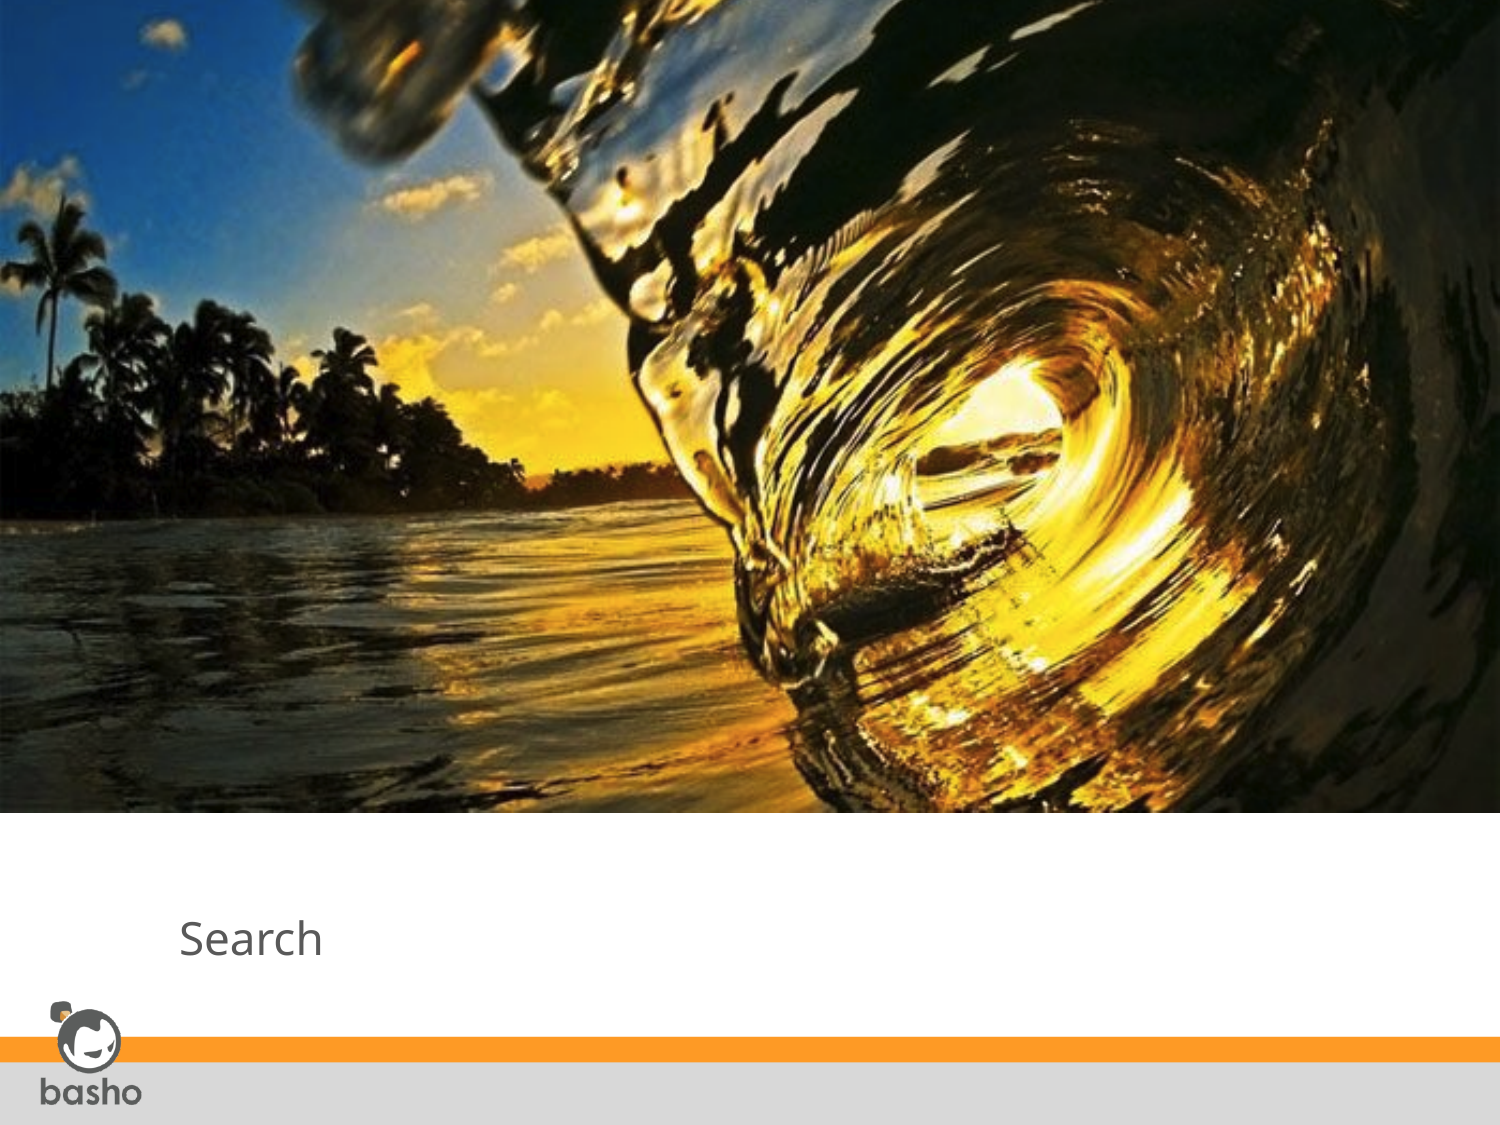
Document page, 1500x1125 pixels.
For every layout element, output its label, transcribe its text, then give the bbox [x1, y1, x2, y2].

picture [38, 1001, 144, 1115]
subtitle Search [174, 905, 1338, 1032]
picture [0, 0, 1500, 813]
